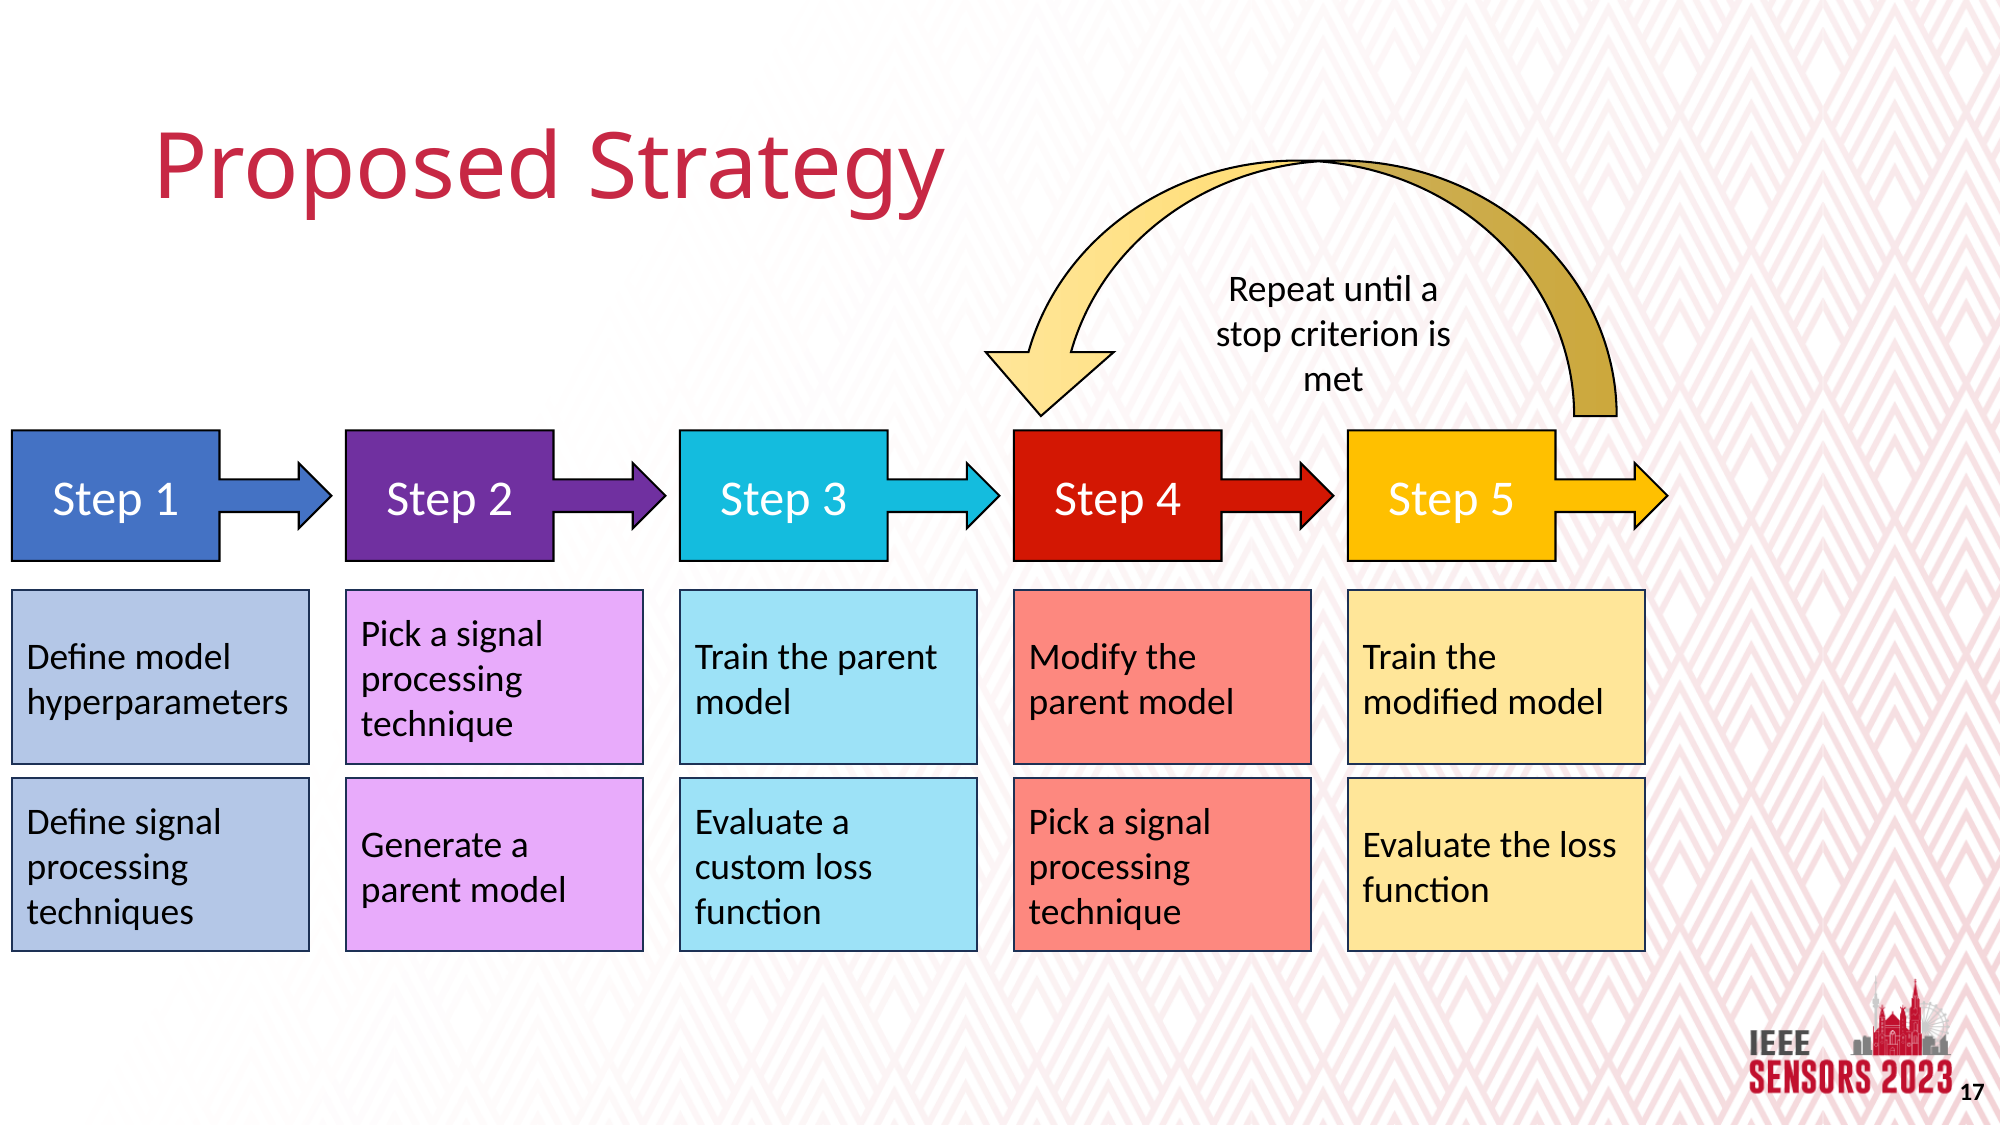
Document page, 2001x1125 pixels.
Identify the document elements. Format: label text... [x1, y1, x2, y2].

text_box Pick a signal processing technique [1013, 777, 1312, 952]
text_box Pick a signal processing technique [345, 589, 644, 765]
slide_number 17 [1550, 1060, 2000, 1121]
text_box Evaluate the loss function [1347, 777, 1646, 952]
text_box Step 2 [344, 429, 667, 562]
text_box Modify the parent model [1013, 589, 1312, 765]
title Proposed Strategy [137, 59, 1863, 278]
text_box Define signal processing techniques [11, 777, 310, 952]
text_box Step 3 [678, 429, 1001, 562]
text_box Define model hyperparameters [11, 589, 310, 765]
picture [0, 0, 2000, 1125]
text_box [983, 159, 1618, 418]
text_box Train the modified model [1347, 589, 1646, 765]
text_box Generate a parent model [345, 777, 644, 952]
text_box Step 1 [10, 429, 333, 562]
text_box Repeat until a stop criterion is met [1195, 256, 1472, 406]
text_box Train the parent model [679, 589, 978, 765]
text_box Evaluate a custom loss function [679, 777, 978, 952]
text_box Step 5 [1346, 429, 1669, 562]
text_box Step 4 [1012, 429, 1335, 562]
